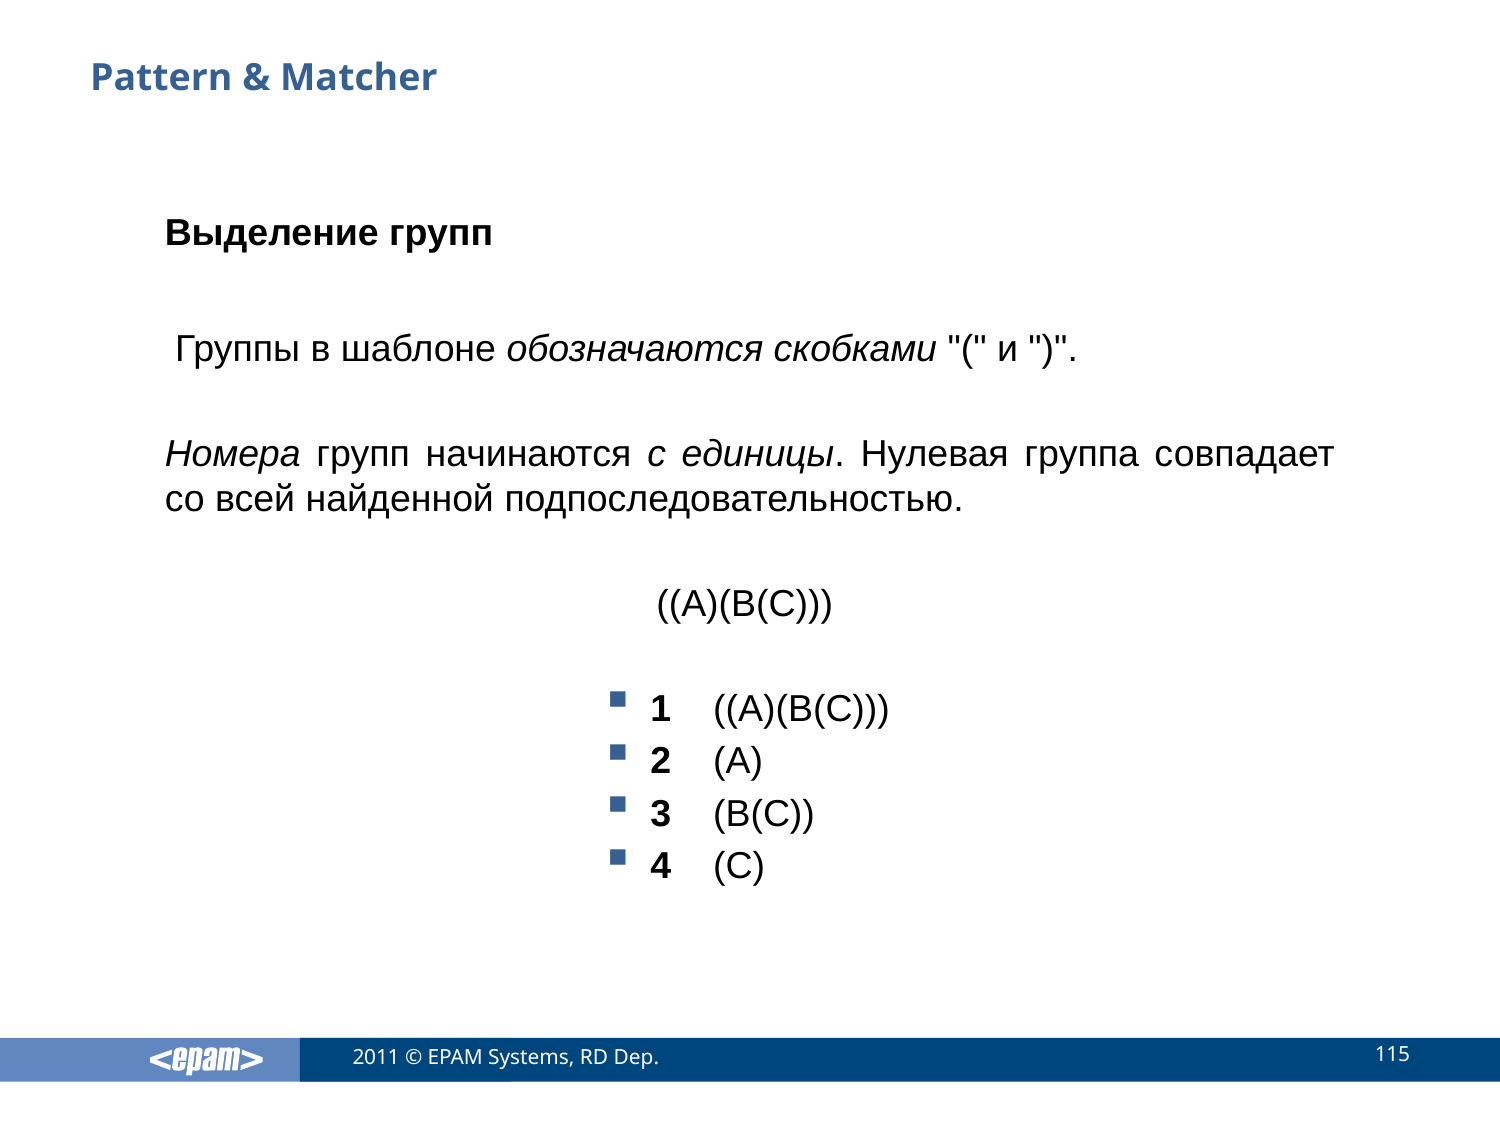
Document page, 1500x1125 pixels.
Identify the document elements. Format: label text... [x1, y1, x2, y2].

footer 2011 © EPAM Systems, RD Dep. [337, 1028, 738, 1088]
list Выделение групп Группы в шаблоне обозначаются скобками "(" и ")". Номера групп начинаются с единицы. Нулевая группа совпадает со всей найденной подпоследовательностью. ((A)(B(C))) 1 ((A)(B(C))) 2 (A) 3 (B(C)) 4 (C) [150, 200, 1350, 988]
title Pattern & Matcher [75, 45, 1425, 163]
slide_number 115 [1262, 1025, 1425, 1085]
